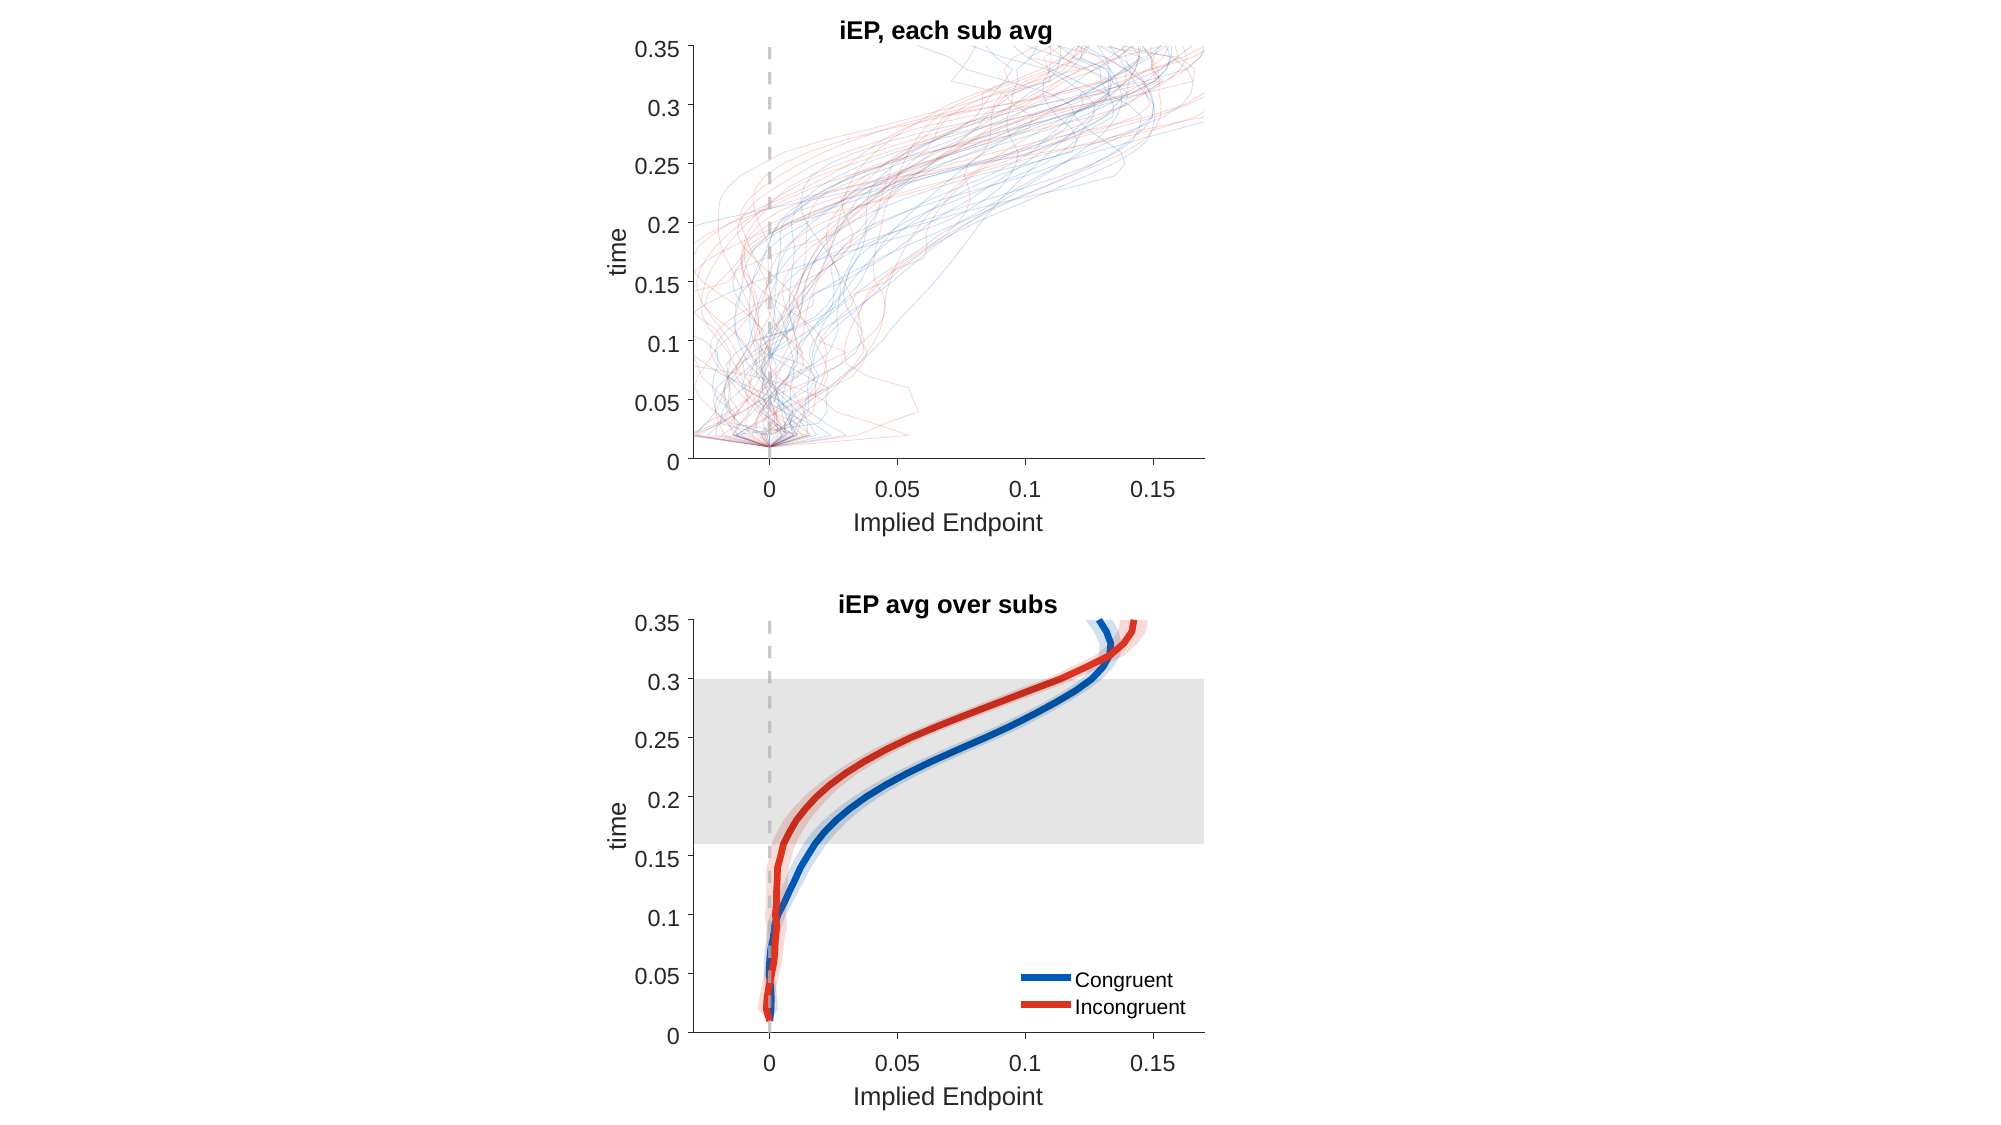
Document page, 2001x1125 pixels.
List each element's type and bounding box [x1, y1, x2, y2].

picture [600, 11, 1228, 1114]
